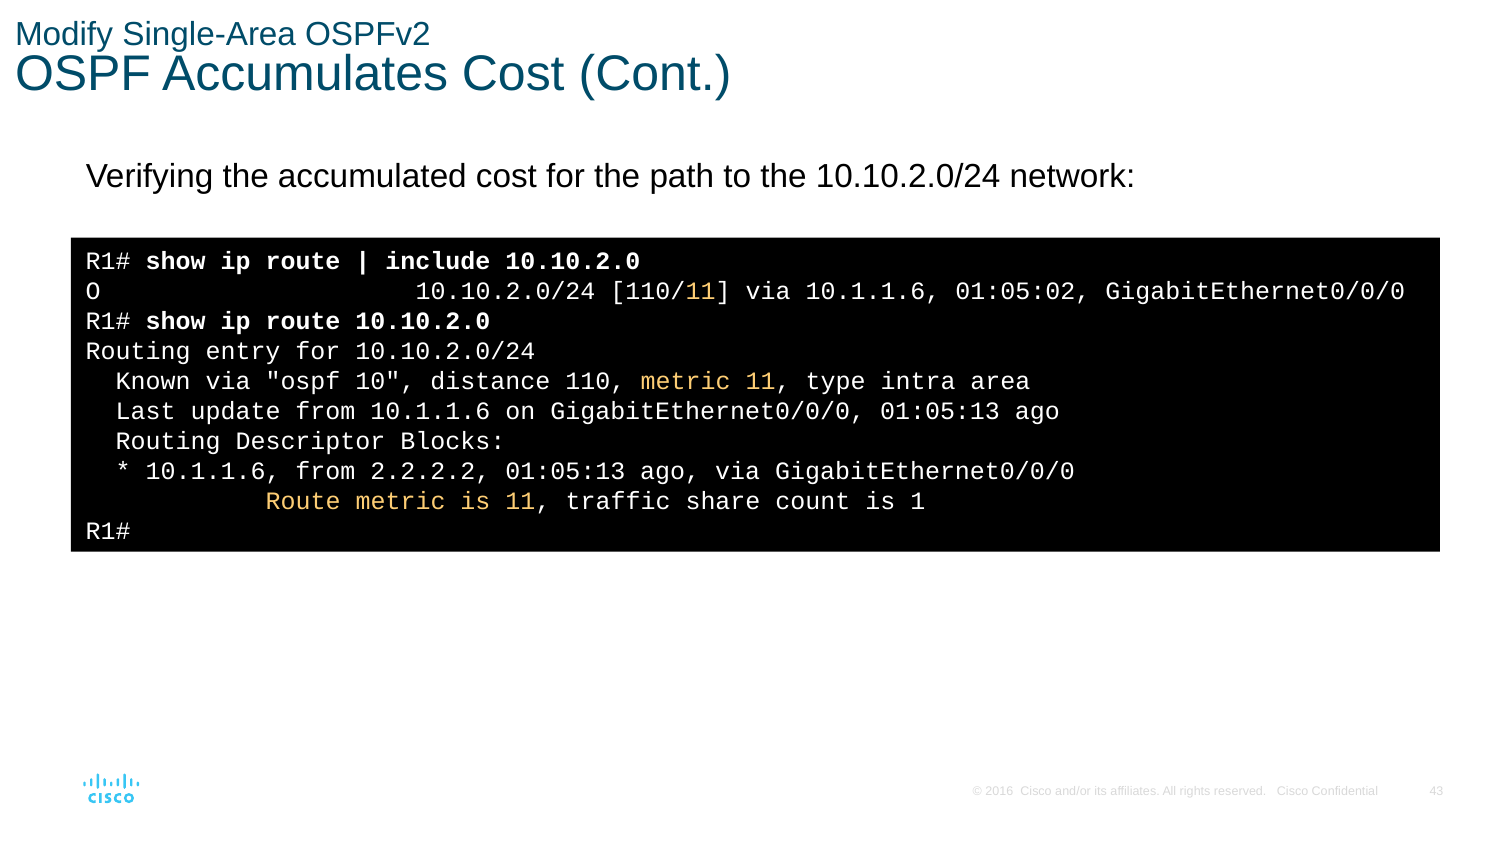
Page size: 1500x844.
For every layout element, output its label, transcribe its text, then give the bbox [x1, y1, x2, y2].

text_box R1# show ip route | include 10.10.2.0 O 10.10.2.0/24 [110/11] via 10.1.1.6, 01:05:02, GigabitEthernet0/0/0 R1# show ip route 10.10.2.0 Routing entry for 10.10.2.0/24 Known via "ospf 10", distance 110, metric 11, type intra area Last update from 10.1.1.6 on GigabitEthernet0/0/0, 01:05:13 ago Routing Descriptor Blocks: * 10.1.1.6, from 2.2.2.2, 01:05:13 ago, via GigabitEthernet0/0/0 Route metric is 11, traffic share count is 1 R1# [70, 237, 1440, 552]
list Verifying the accumulated cost for the path to the 10.10.2.0/24 network: [70, 147, 1430, 213]
title Modify Single-Area OSPFv2 OSPF Accumulates Cost (Cont.) [0, 0, 1369, 121]
